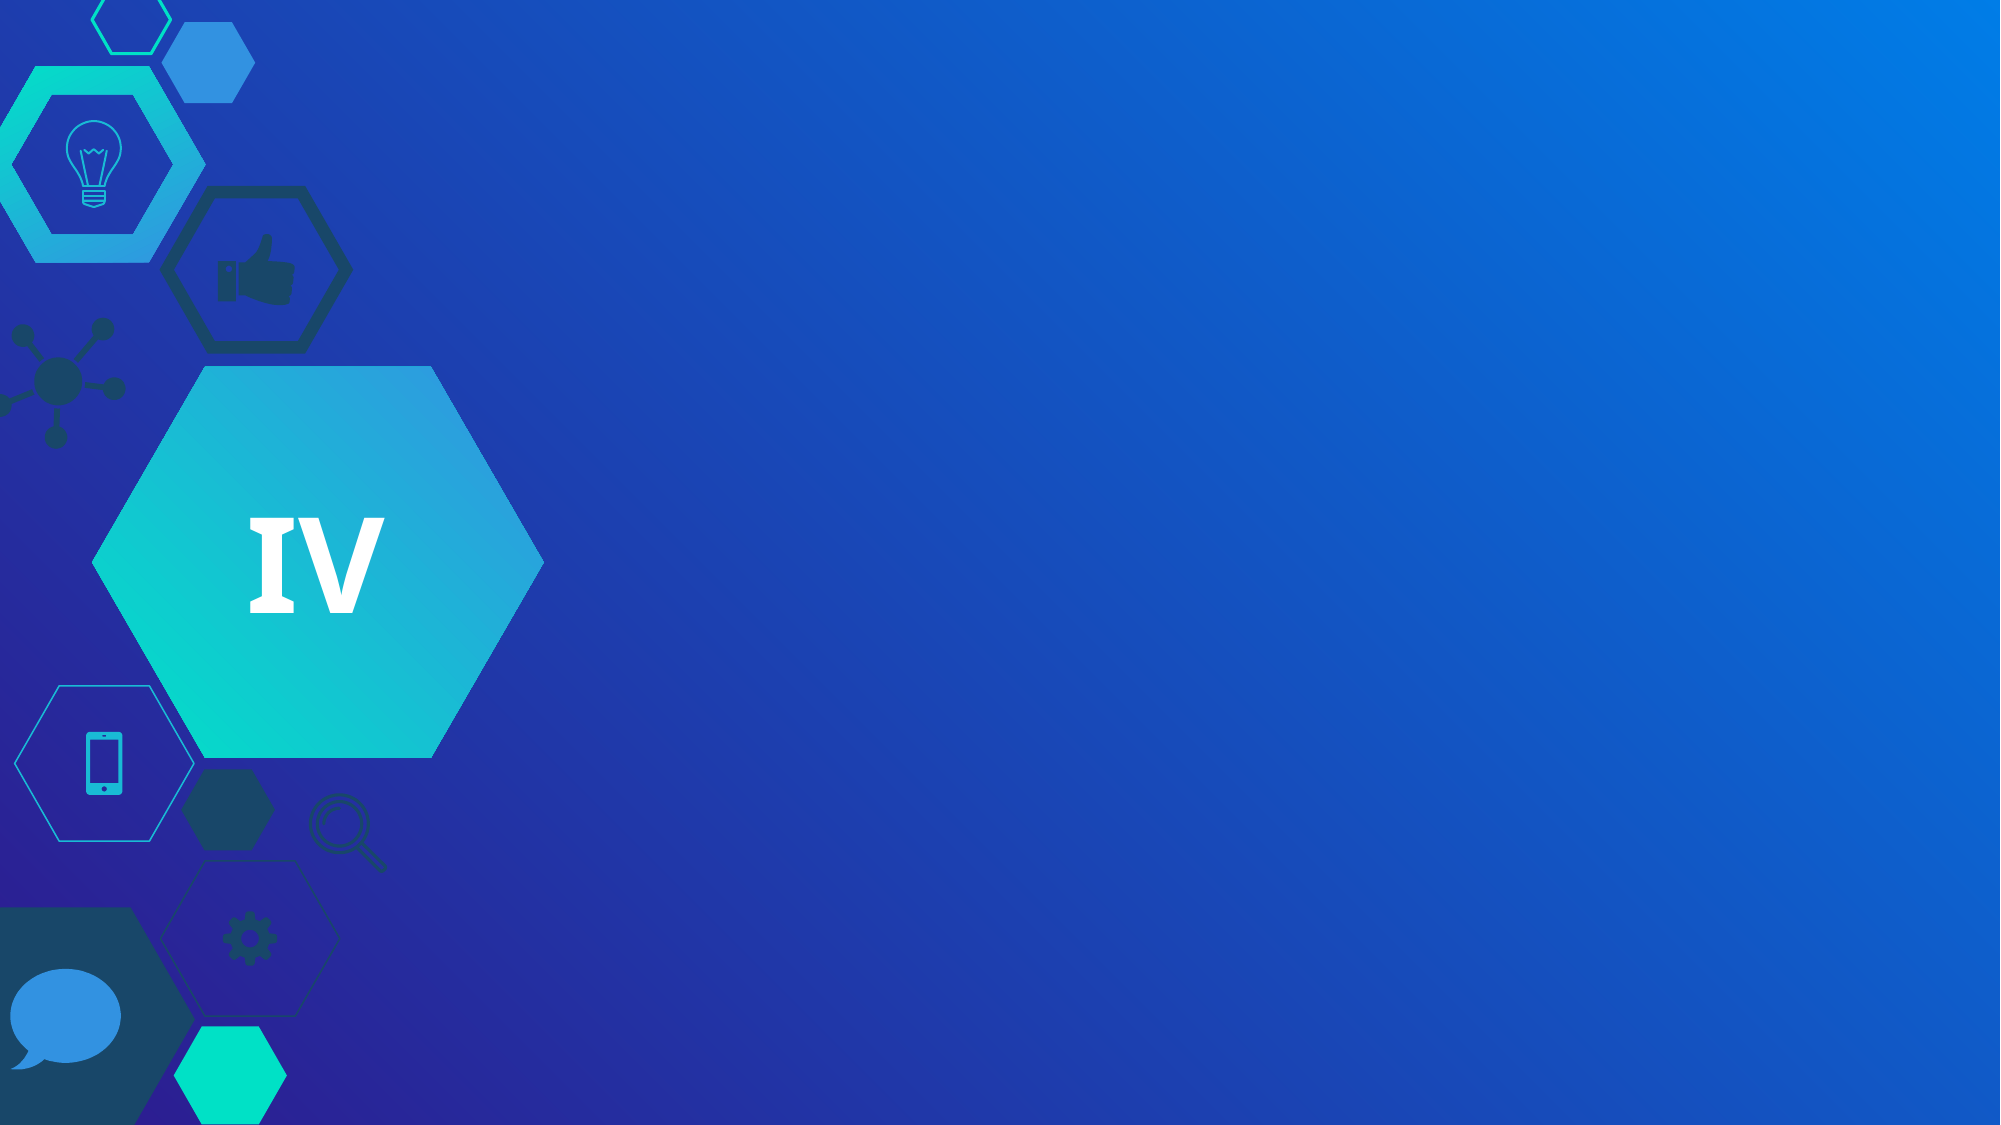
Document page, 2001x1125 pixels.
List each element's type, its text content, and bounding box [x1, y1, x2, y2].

text_box IV [89, 366, 542, 755]
